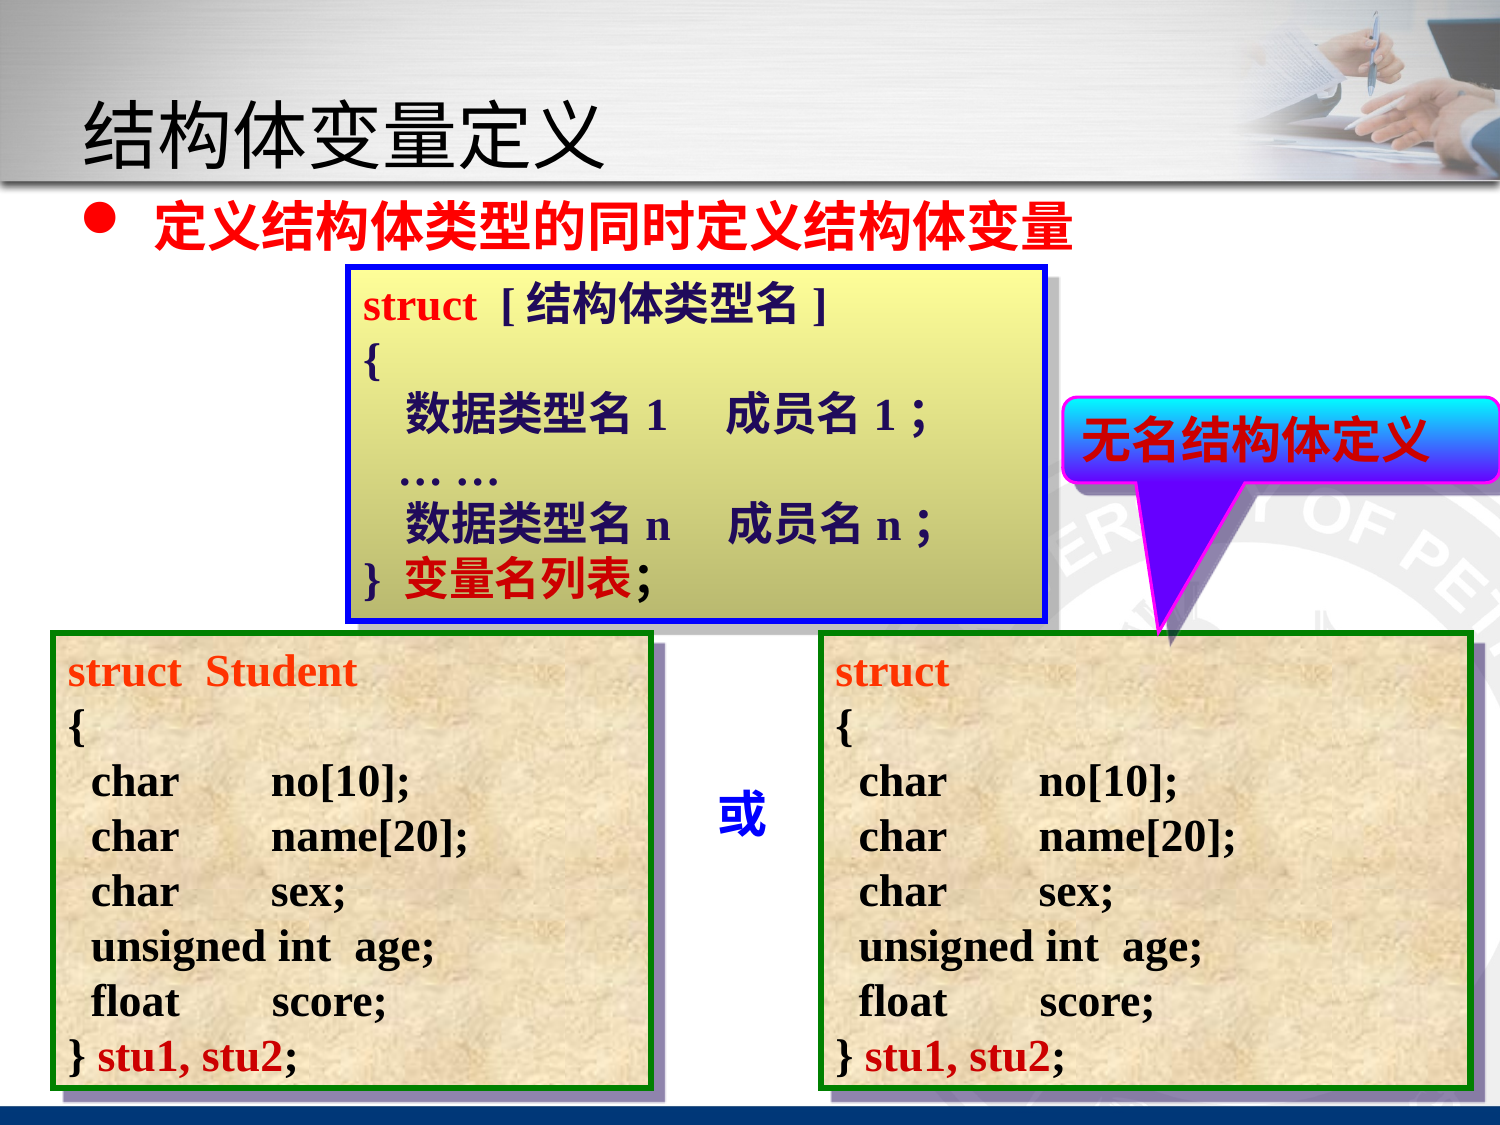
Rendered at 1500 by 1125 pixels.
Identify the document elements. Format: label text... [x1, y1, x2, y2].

text_box 或 [702, 774, 786, 850]
picture [1159, 622, 1168, 633]
text_box 无名结构体定义 [1062, 397, 1500, 633]
text_box struct [结构体类型名] { 数据类型名1 成员名1； … … 数据类型名n 成员名n； } 变量名列表； [348, 267, 1046, 622]
title 结构体变量定义 [67, 80, 1418, 188]
text_box struct Student { char no[10]; char name[20]; char sex; unsigned int age; float score; } stu1, stu2; [53, 633, 652, 1088]
text_box struct { char no[10]; char name[20]; char sex; unsigned int age; float score; } stu1, stu2; [820, 633, 1471, 1088]
text_box 定义结构体类型的同时定义结构体变量 [64, 184, 1306, 265]
picture [0, 0, 1500, 1125]
